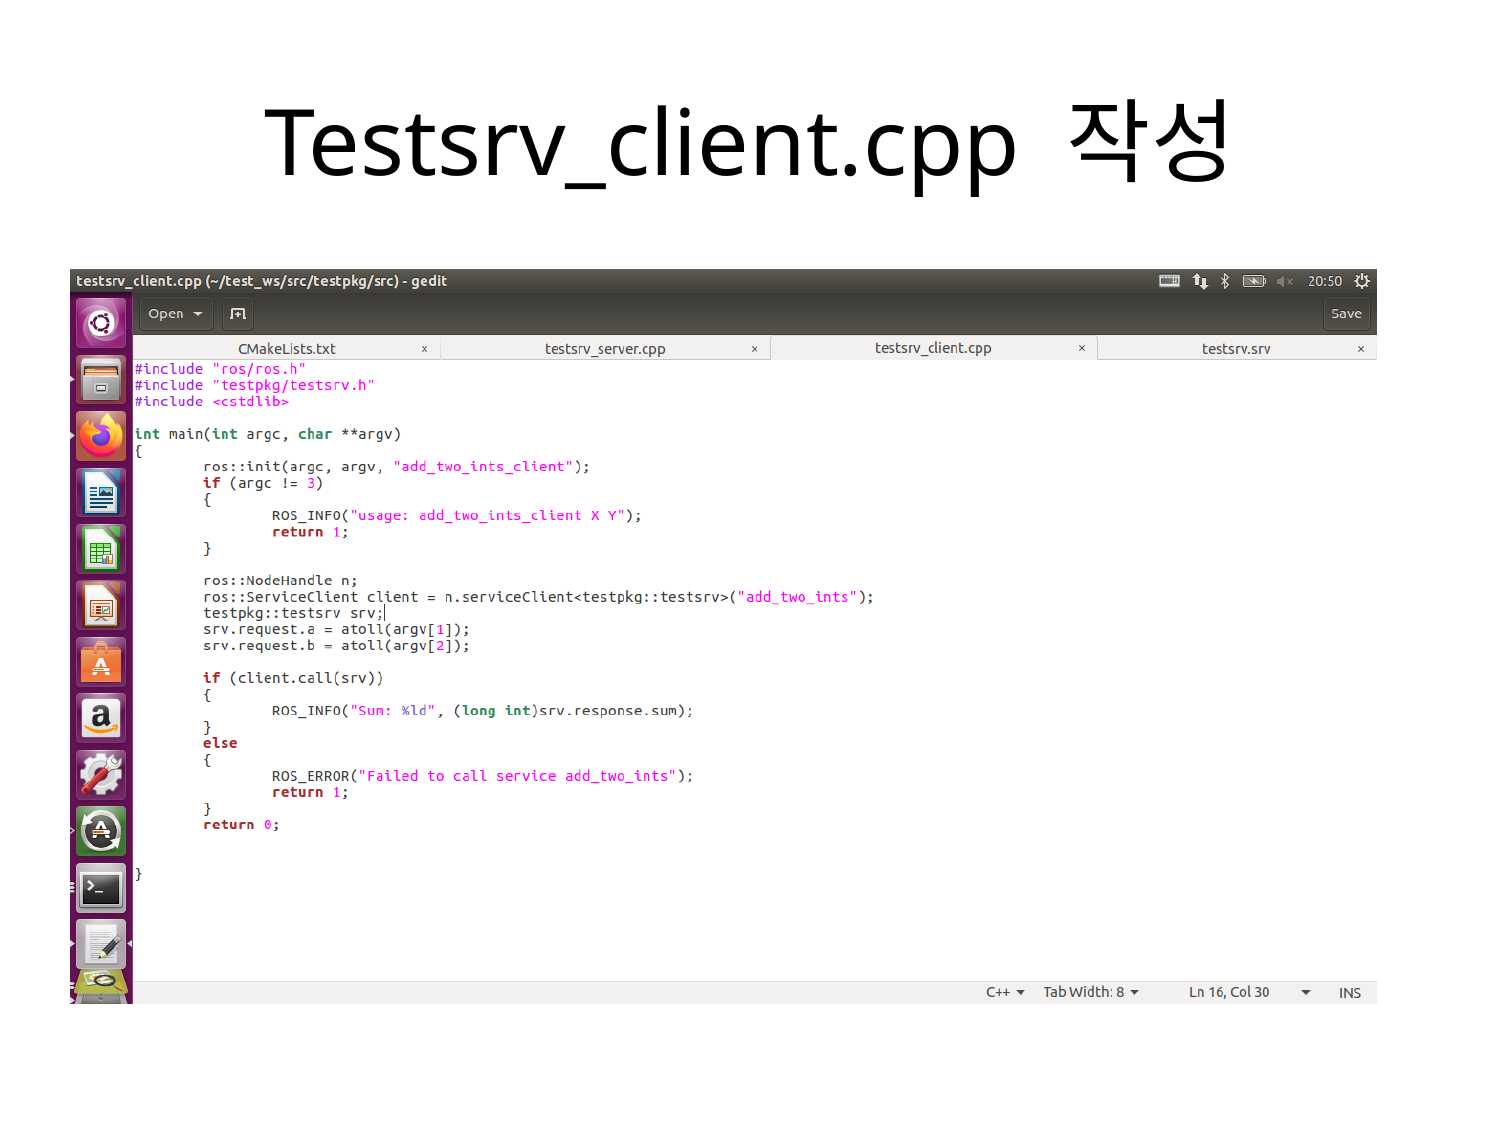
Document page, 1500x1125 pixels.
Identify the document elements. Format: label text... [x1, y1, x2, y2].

title Testsrv_client.cpp 작성 [75, 45, 1425, 233]
picture [70, 269, 1378, 1005]
